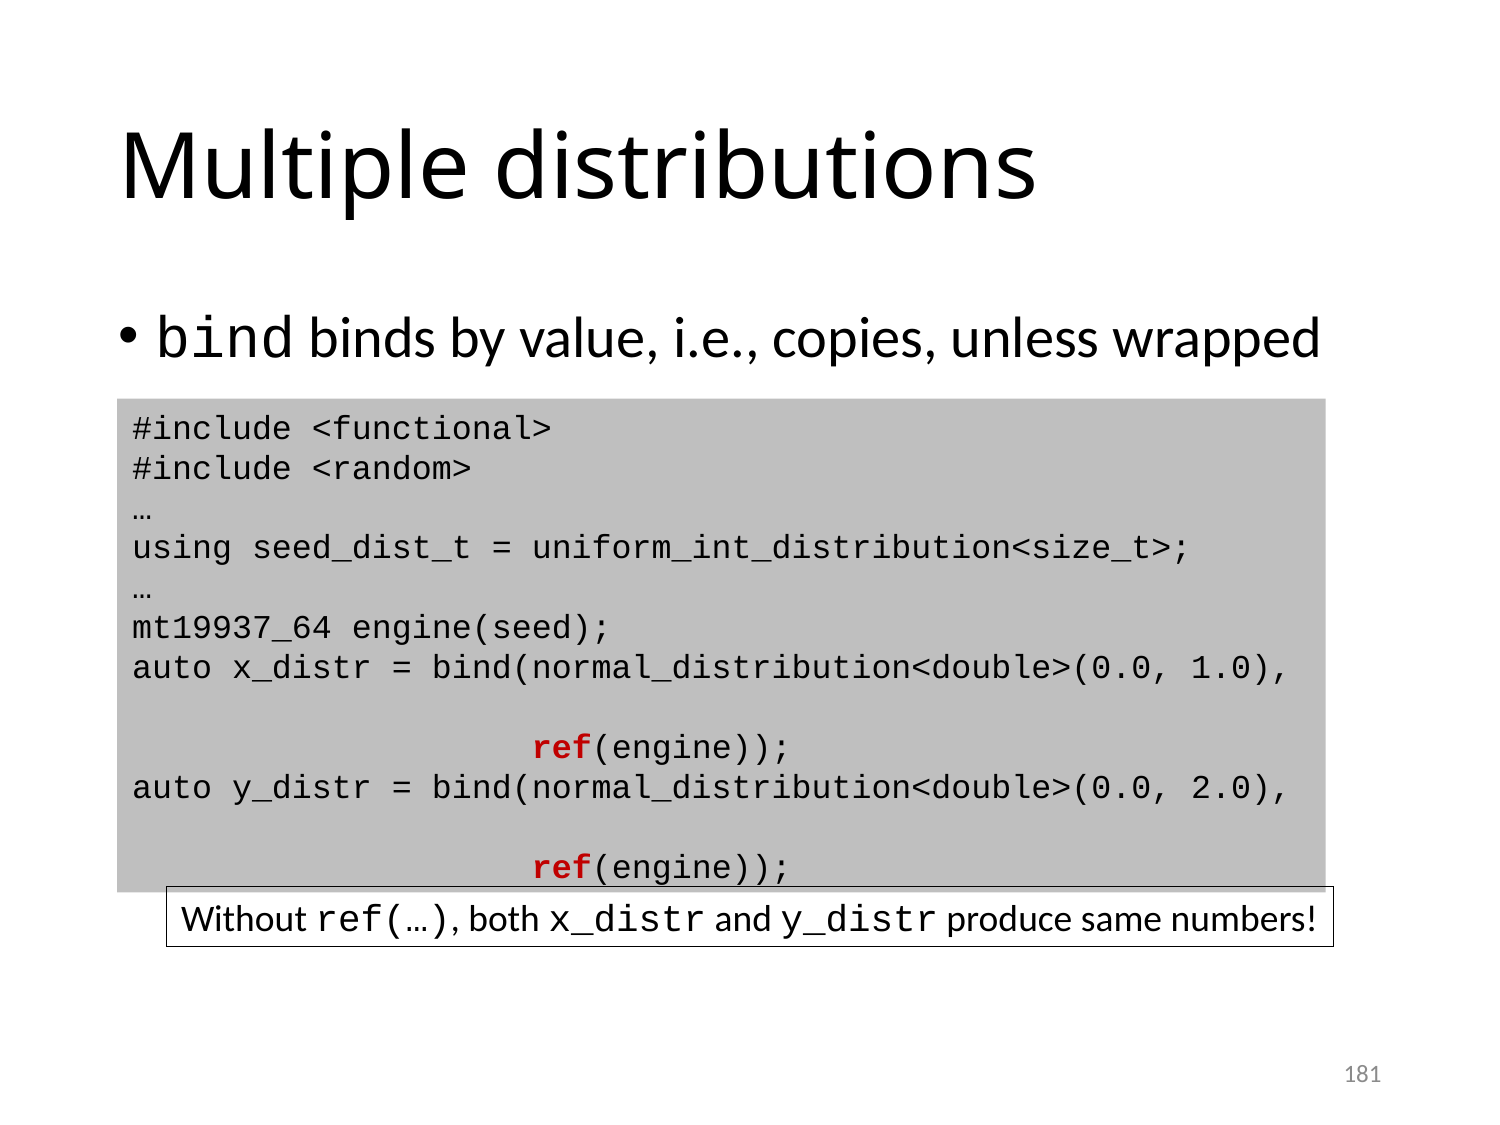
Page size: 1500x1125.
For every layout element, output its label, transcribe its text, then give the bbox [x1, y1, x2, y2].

title Multiple distributions [103, 59, 1397, 278]
list bind binds by value, i.e., copies, unless wrapped [103, 299, 1397, 1014]
text_box Without ref(…), both x_distr and y_distr produce same numbers! [166, 886, 1334, 947]
slide_number 181 [1059, 1042, 1397, 1103]
text_box #include <functional> #include <random> … using seed_dist_t = uniform_int_distribution<size_t>; … mt19937_64 engine(seed); auto x_distr = bind(normal_distribution<double>(0.0, 1.0), ref(engine)); auto y_distr = bind(normal_distribution<double>(0.0, 2.0), ref(engine)); [117, 398, 1326, 893]
